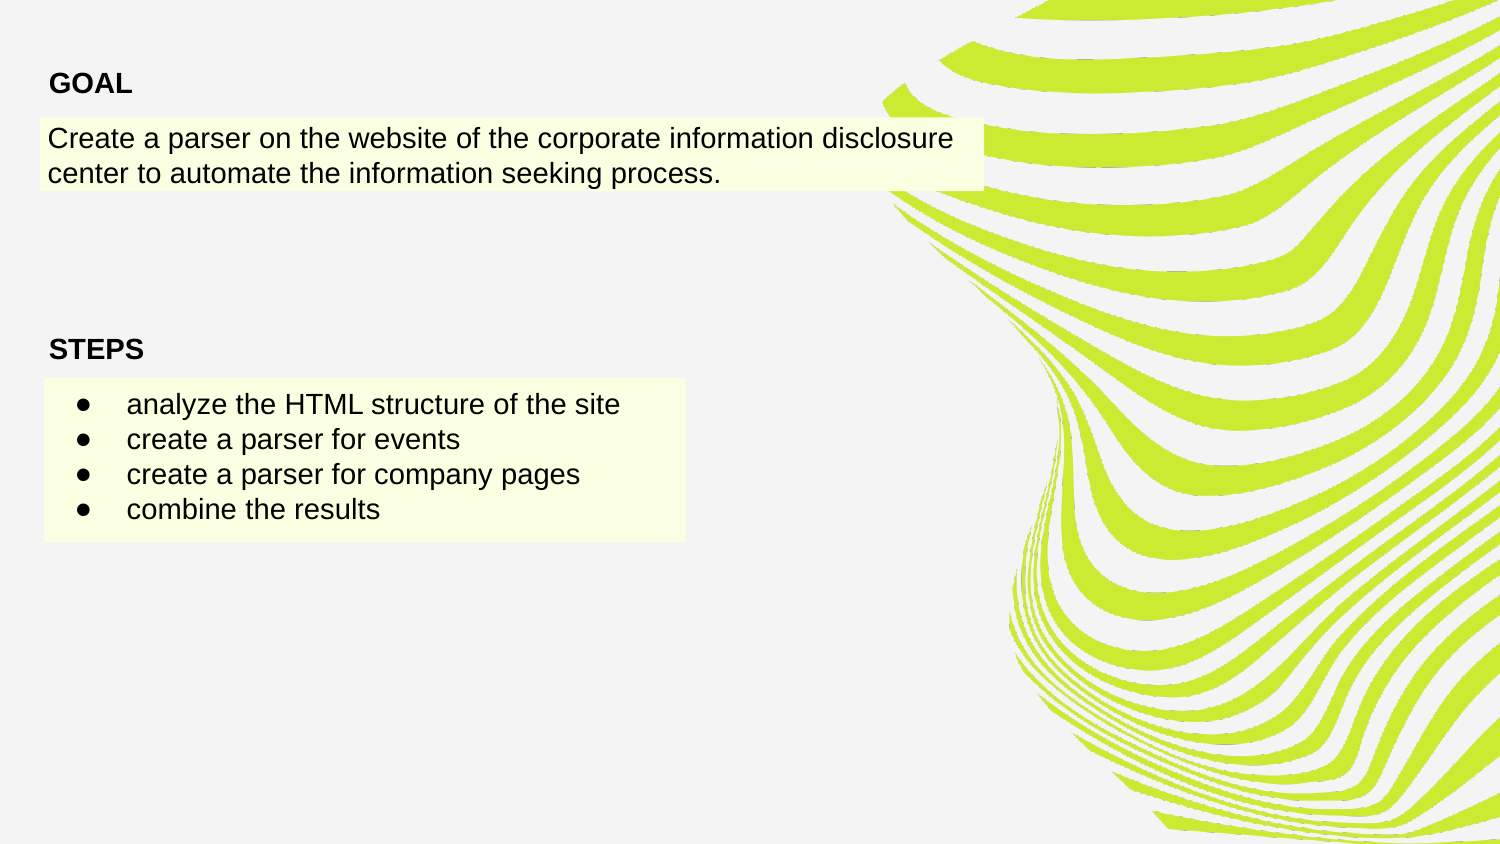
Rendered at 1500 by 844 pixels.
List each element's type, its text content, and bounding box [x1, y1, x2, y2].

text_box [860, 0, 1500, 844]
text_box GOAL [33, 49, 526, 115]
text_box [40, 301, 687, 543]
text_box [44, 192, 1389, 259]
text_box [39, 117, 985, 192]
